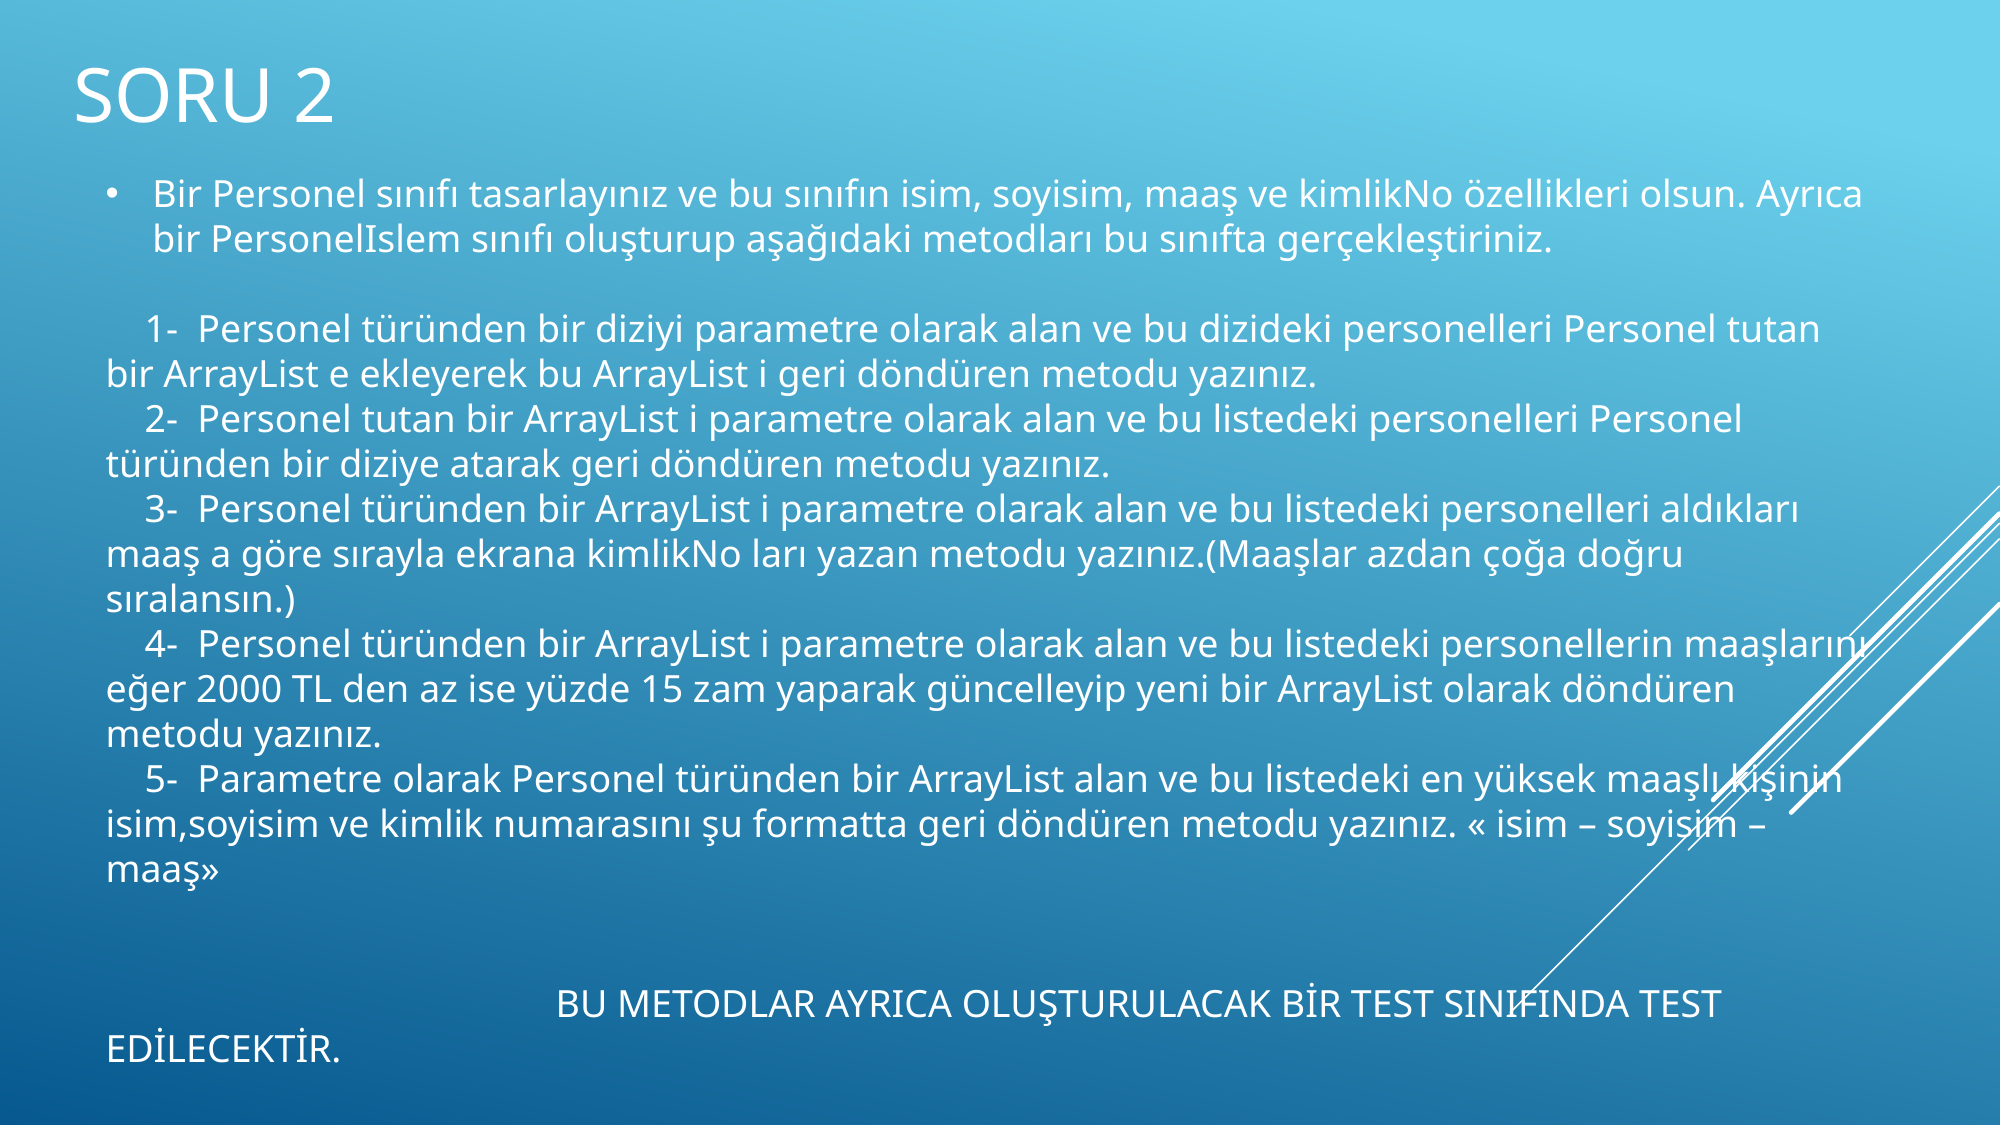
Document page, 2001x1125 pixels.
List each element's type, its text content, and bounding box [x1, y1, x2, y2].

text_box Bir Personel sınıfı tasarlayınız ve bu sınıfın isim, soyisim, maaş ve kimlikNo özellikleri olsun. Ayrıca bir PersonelIslem sınıfı oluşturup aşağıdaki metodları bu sınıfta gerçekleştiriniz. 1- Personel türünden bir diziyi parametre olarak alan ve bu dizideki personelleri Personel tutan bir ArrayList e ekleyerek bu ArrayList i geri döndüren metodu yazınız. 2- Personel tutan bir ArrayList i parametre olarak alan ve bu listedeki personelleri Personel türünden bir diziye atarak geri döndüren metodu yazınız. 3- Personel türünden bir ArrayList i parametre olarak alan ve bu listedeki personelleri aldıkları maaş a göre sırayla ekrana kimlikNo ları yazan metodu yazınız.(Maaşlar azdan çoğa doğru sıralansın.) 4- Personel türünden bir ArrayList i parametre olarak alan ve bu listedeki personellerin maaşlarını eğer 2000 TL den az ise yüzde 15 zam yaparak güncelleyip yeni bir ArrayList olarak döndüren metodu yazınız. 5- Parametre olarak Personel türünden bir ArrayList alan ve bu listedeki en yüksek maaşlı kişinin isim,soyisim ve kimlik numarasını şu formatta geri döndüren metodu yazınız. « isim – soyisim – maaş» BU METODLAR AYRICA OLUŞTURULACAK BİR TEST SINIFINDA TEST EDİLECEKTİR. [90, 162, 1891, 1078]
title Soru 2 [58, 0, 1459, 217]
